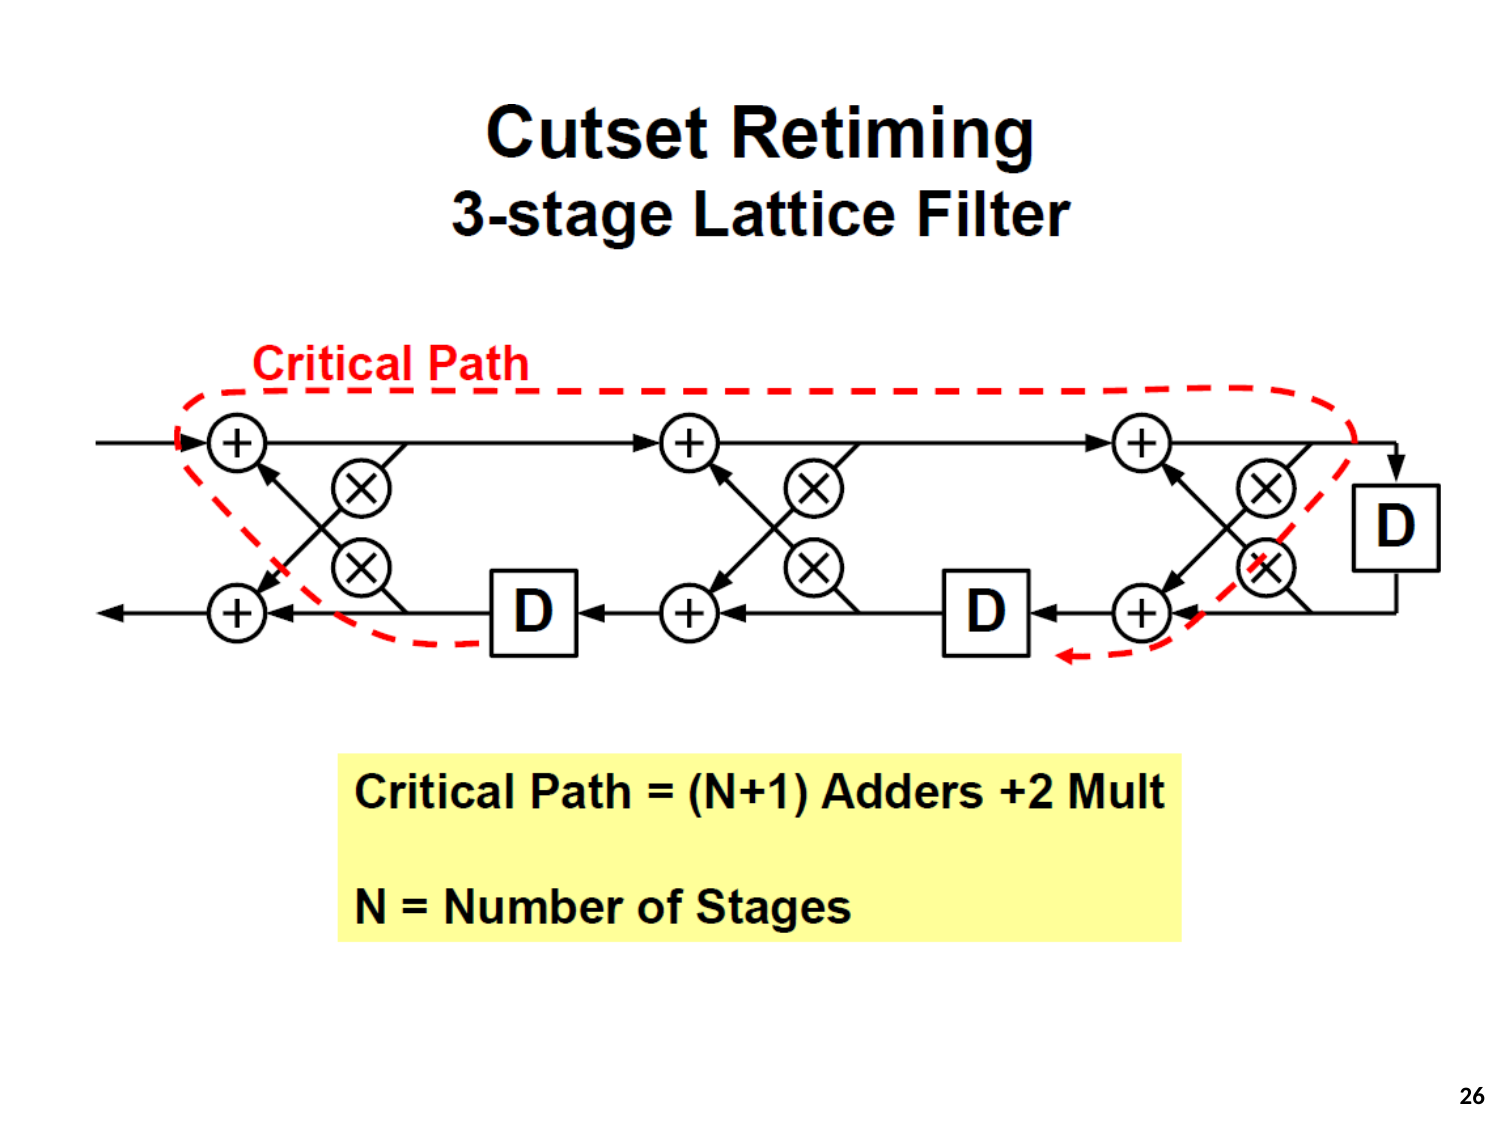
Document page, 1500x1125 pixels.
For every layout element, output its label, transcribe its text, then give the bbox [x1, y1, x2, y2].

picture [49, 104, 1459, 968]
slide_number 26 [1149, 1065, 1500, 1125]
